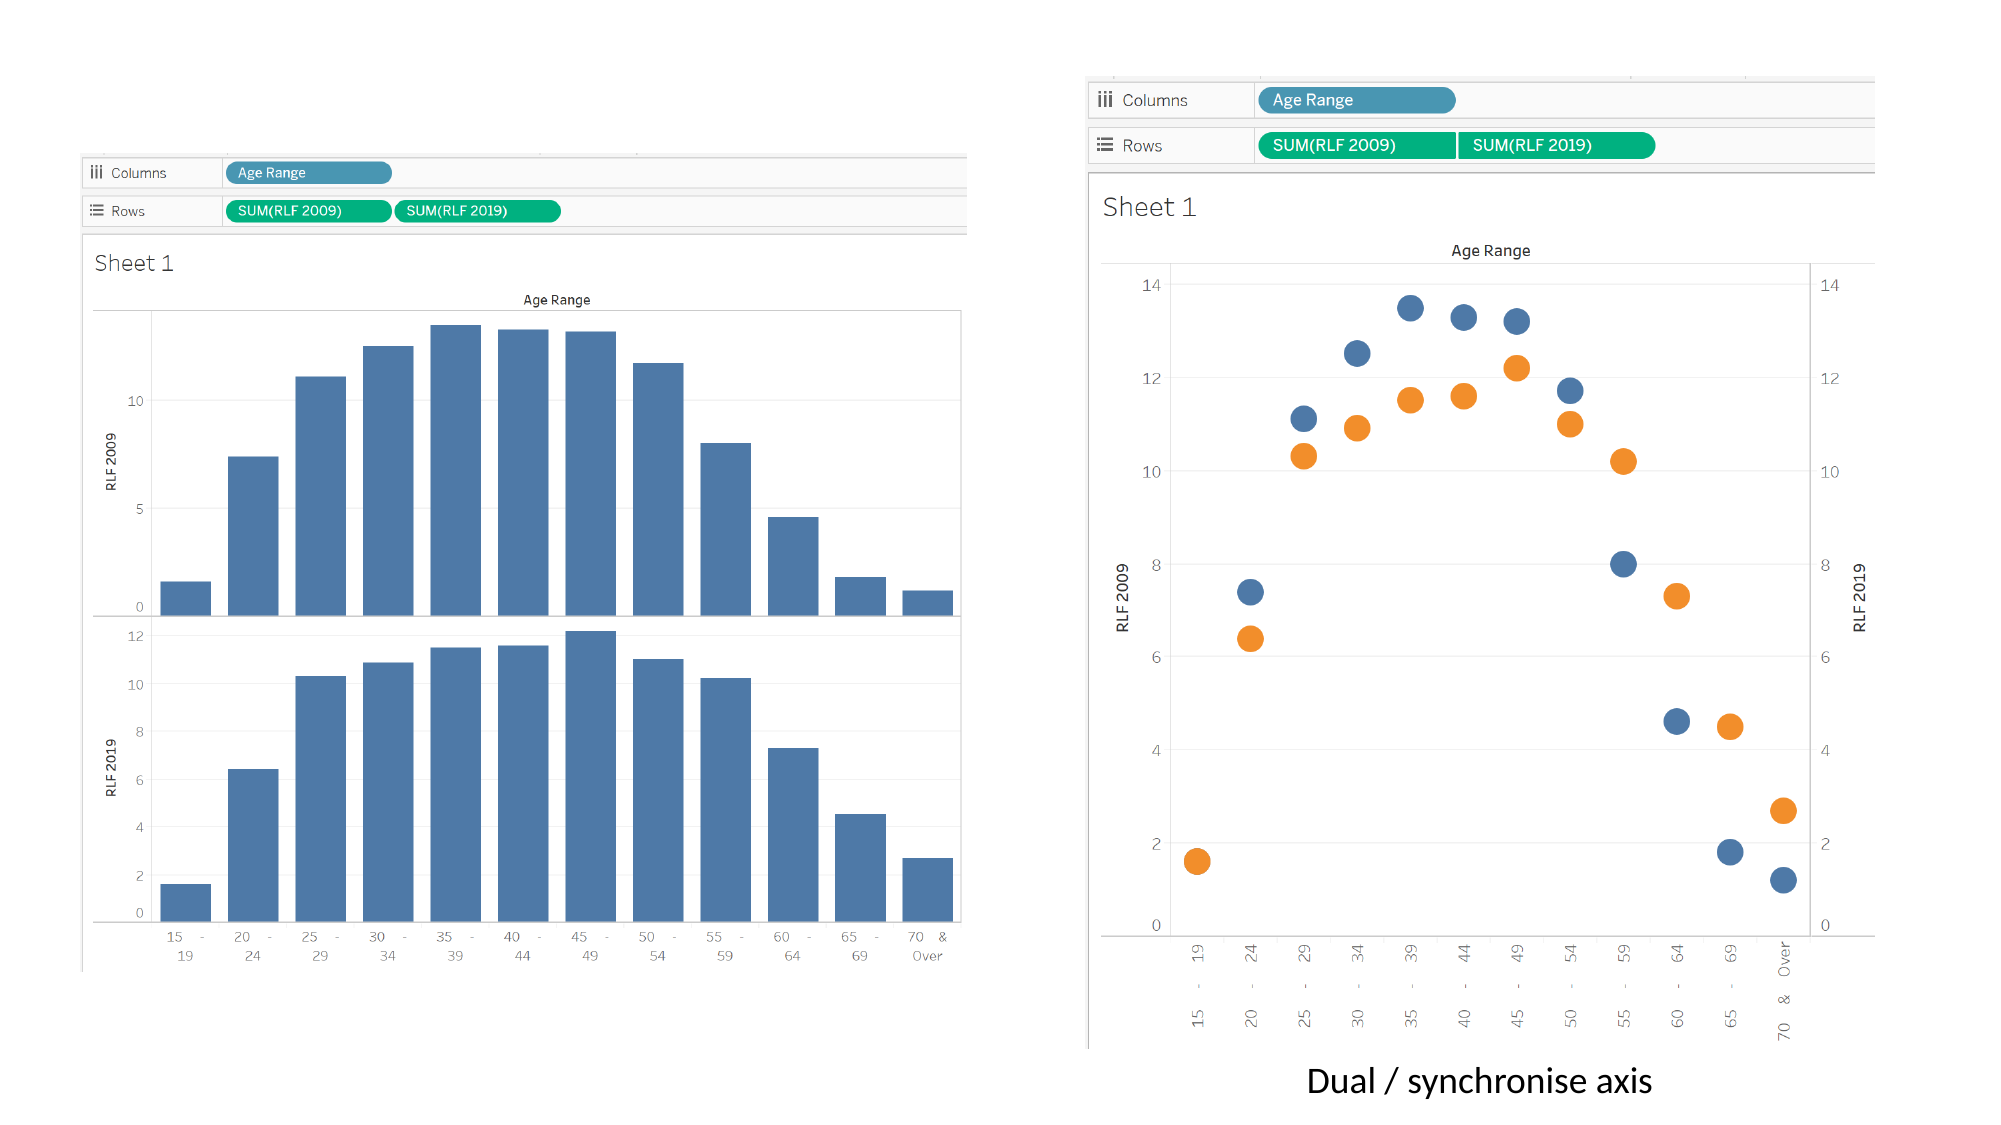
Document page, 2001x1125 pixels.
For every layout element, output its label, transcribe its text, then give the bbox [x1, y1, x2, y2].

picture [1085, 76, 1875, 1049]
picture [80, 153, 967, 972]
text_box Dual / synchronise axis [1292, 1049, 1669, 1108]
